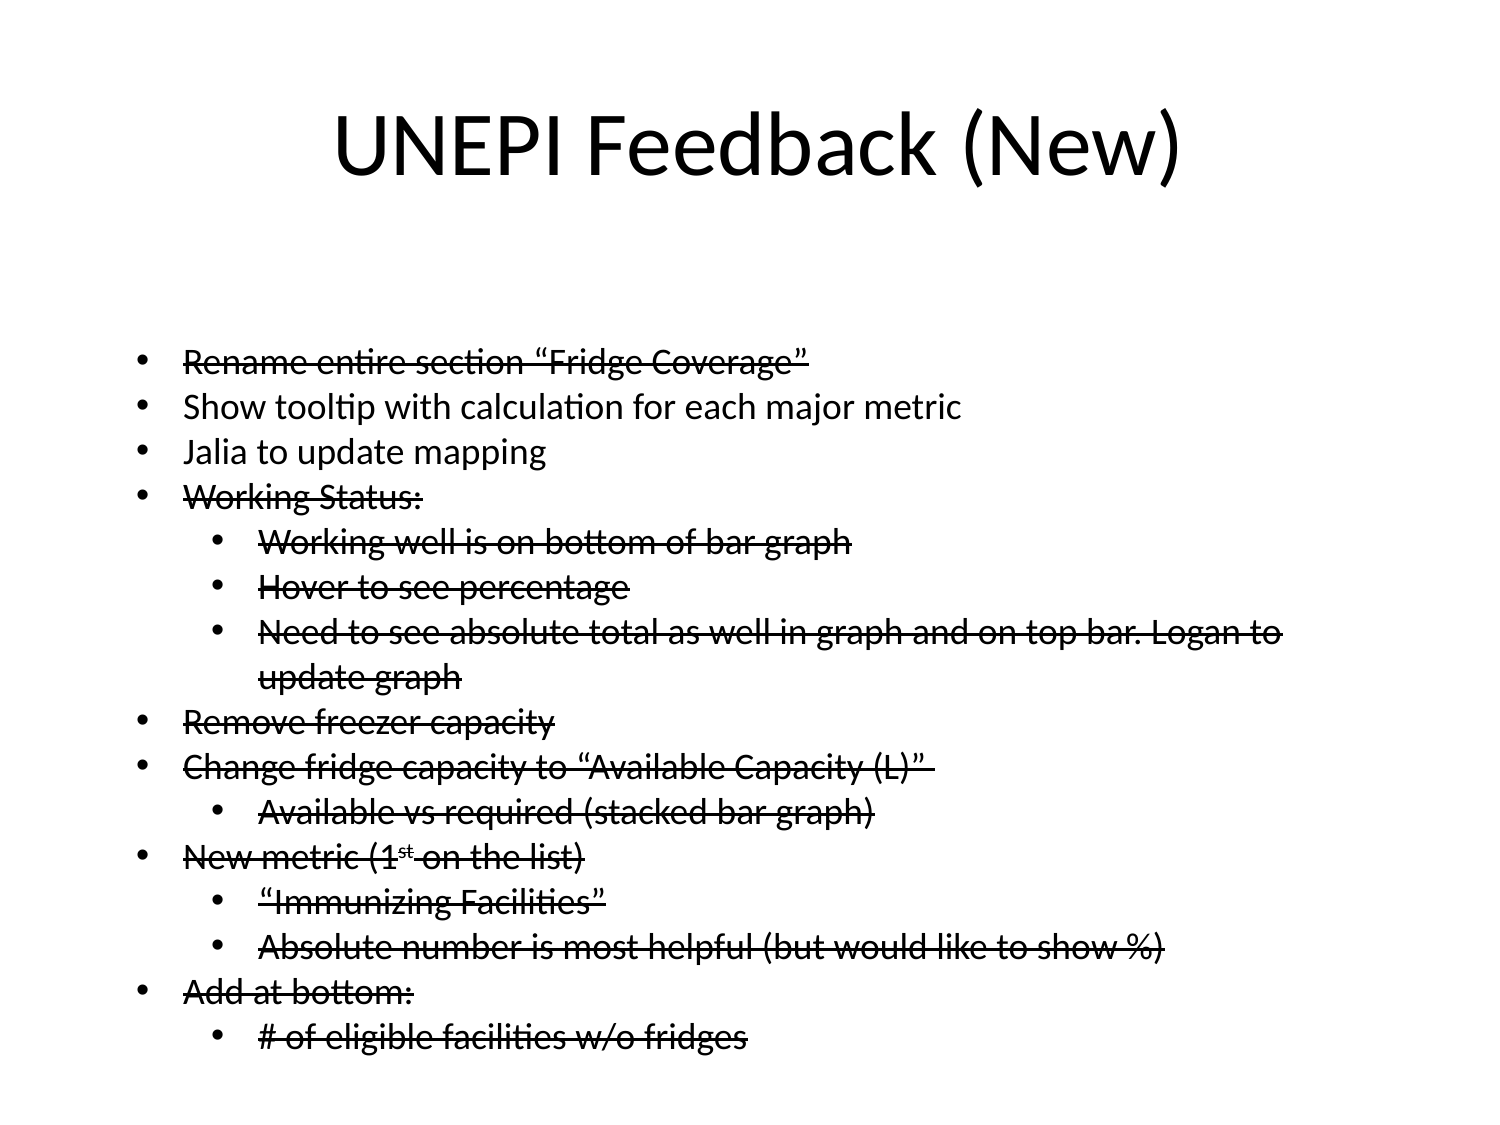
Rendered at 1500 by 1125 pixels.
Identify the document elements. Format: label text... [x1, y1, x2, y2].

text_box Rename entire section “Fridge Coverage” Show tooltip with calculation for each major metric Jalia to update mapping Working Status: Working well is on bottom of bar graph Hover to see percentage Need to see absolute total as well in graph and on top bar. Logan to update graph Remove freezer capacity Change fridge capacity to “Available Capacity (L)” Available vs required (stacked bar graph) New metric (1st on the list) “Immunizing Facilities” Absolute number is most helpful (but would like to show %) Add at bottom: # of eligible facilities w/o fridges [121, 329, 1370, 1125]
title UNEPI Feedback (New) [121, 18, 1397, 260]
